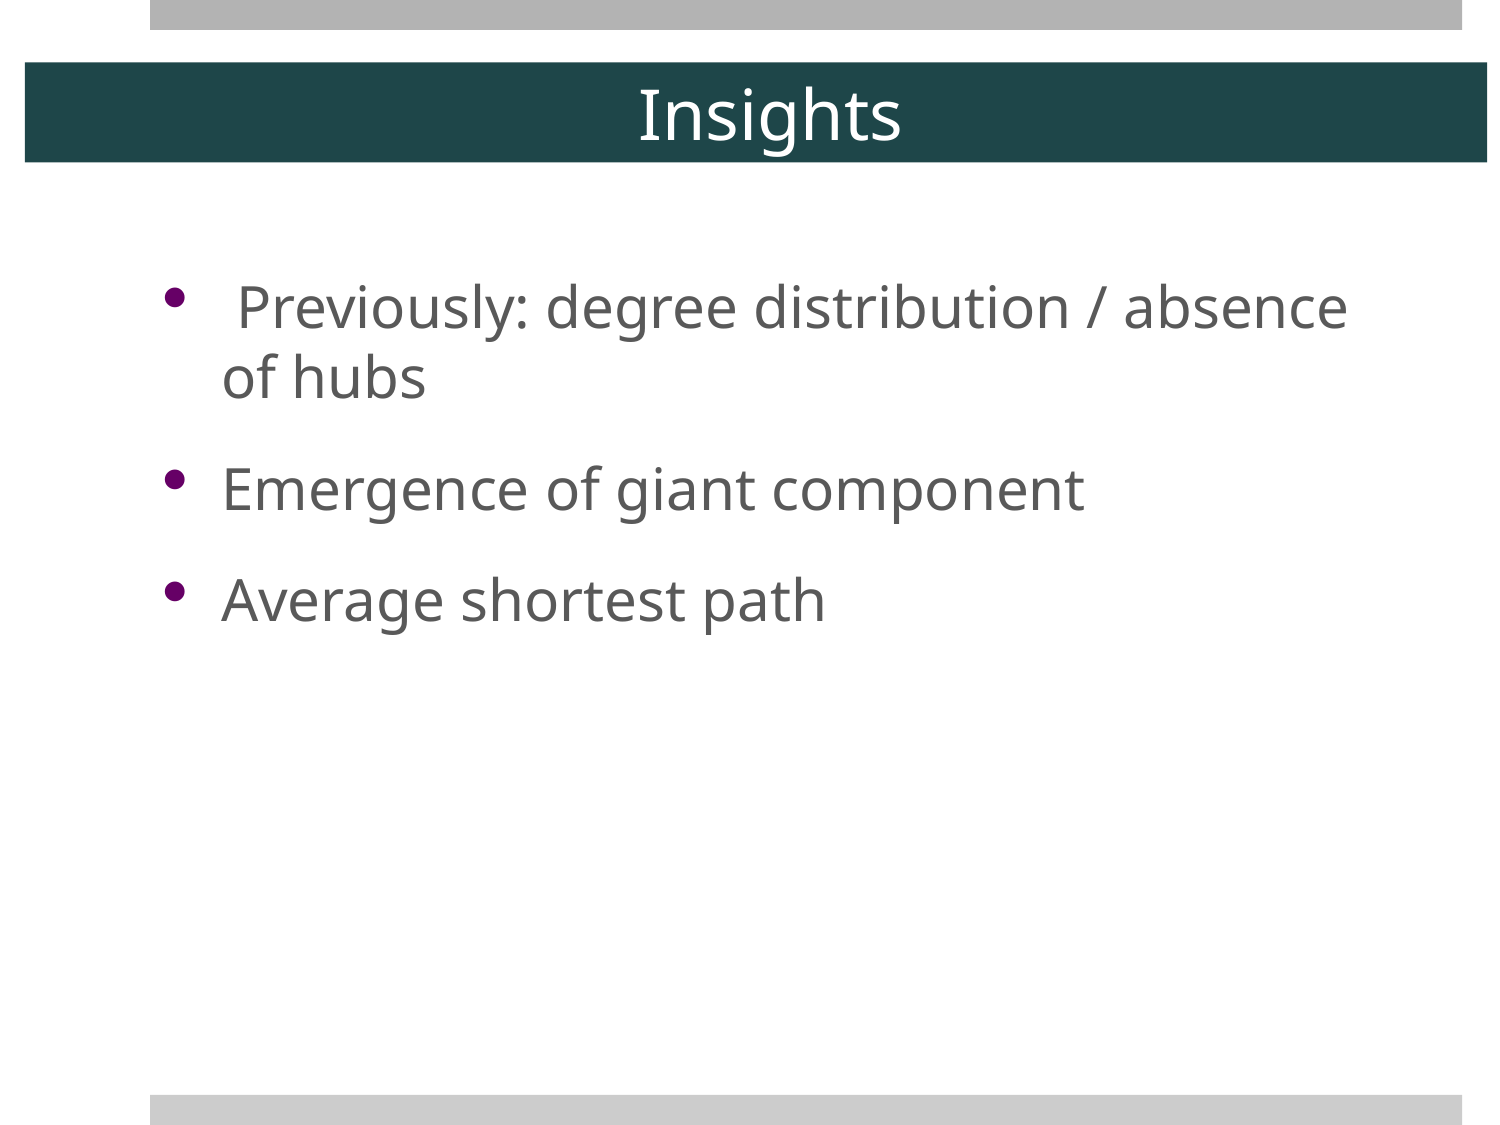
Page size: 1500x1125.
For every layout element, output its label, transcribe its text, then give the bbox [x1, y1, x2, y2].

title Insights [24, 62, 1488, 163]
list Previously: degree distribution / absence of hubs Emergence of giant component Average shortest path [150, 262, 1400, 988]
